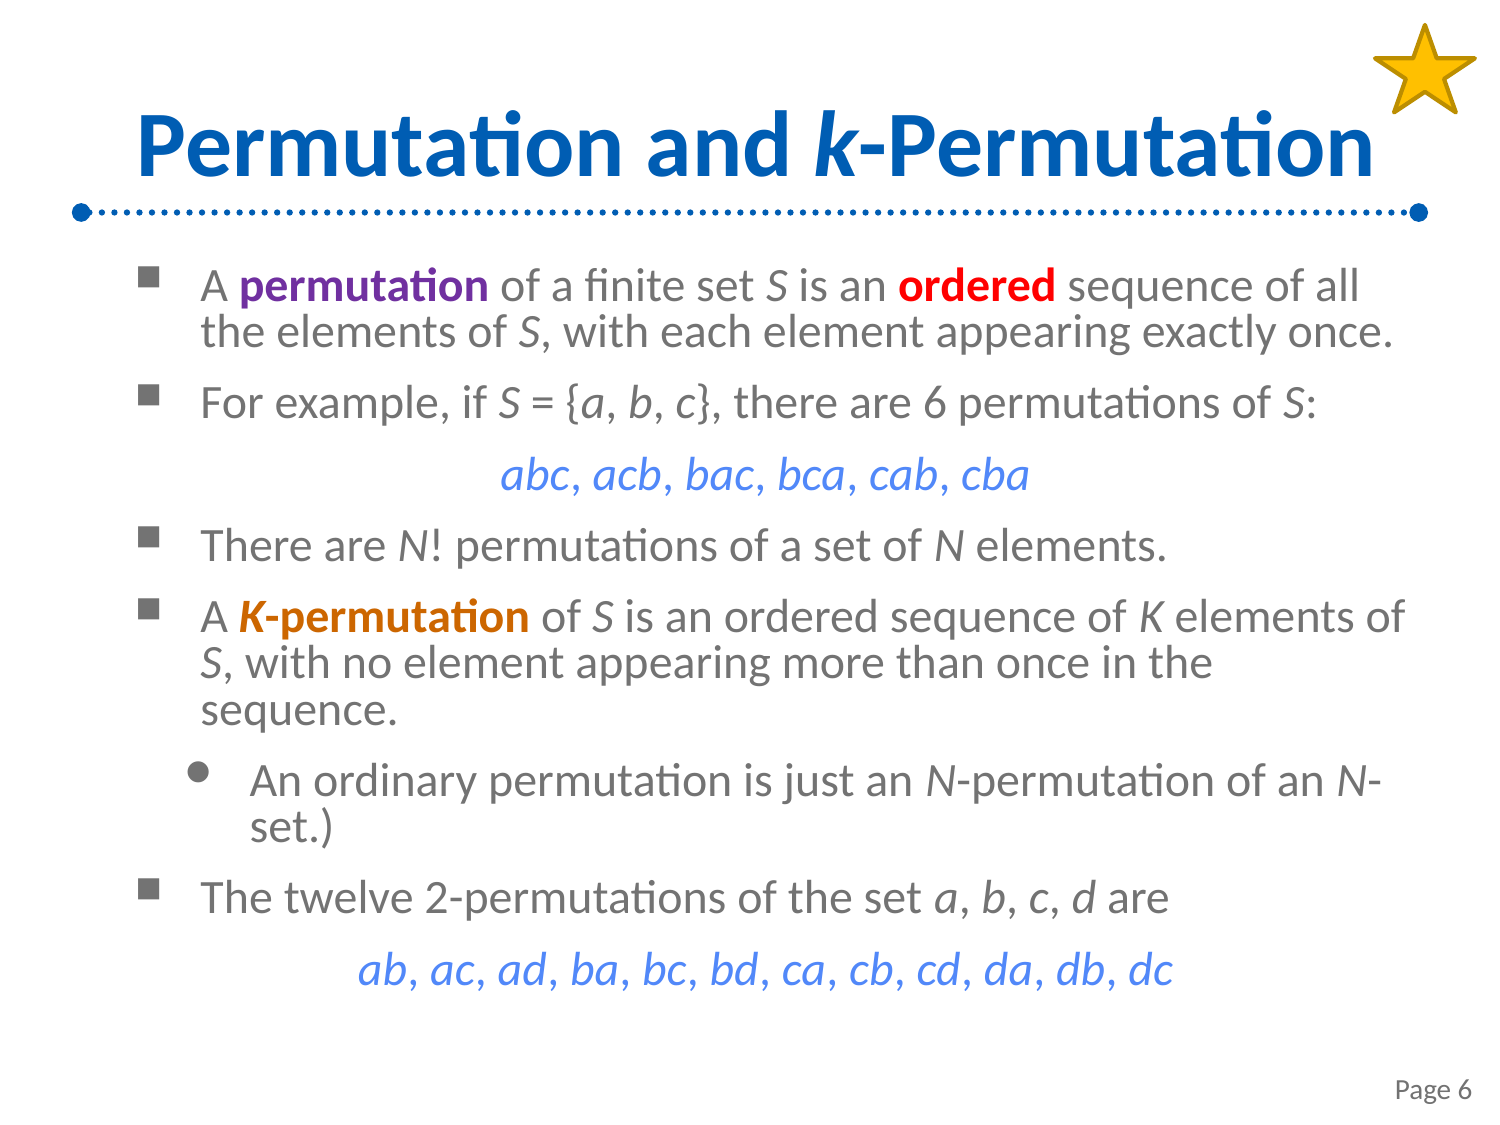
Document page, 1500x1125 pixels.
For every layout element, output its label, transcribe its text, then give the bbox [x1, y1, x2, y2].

slide_number Page 6 [1312, 1034, 1488, 1113]
title Permutation and k-Permutation [99, 62, 1413, 215]
text_box [1372, 22, 1477, 115]
list A permutation of a finite set S is an ordered sequence of all the elements of S, with each element appearing exactly once. For example, if S = {a, b, c}, there are 6 permutations of S: abc, acb, bac, bca, cab, cba There are N! permutations of a set of N elements. A K-permutation of S is an ordered sequence of K elements of S, with no element appearing more than once in the sequence. An ordinary permutation is just an N-permutation of an N-set.) The twelve 2-permutations of the set a, b, c, d are ab, ac, ad, ba, bc, bd, ca, cb, cd, da, db, dc [99, 258, 1413, 1026]
